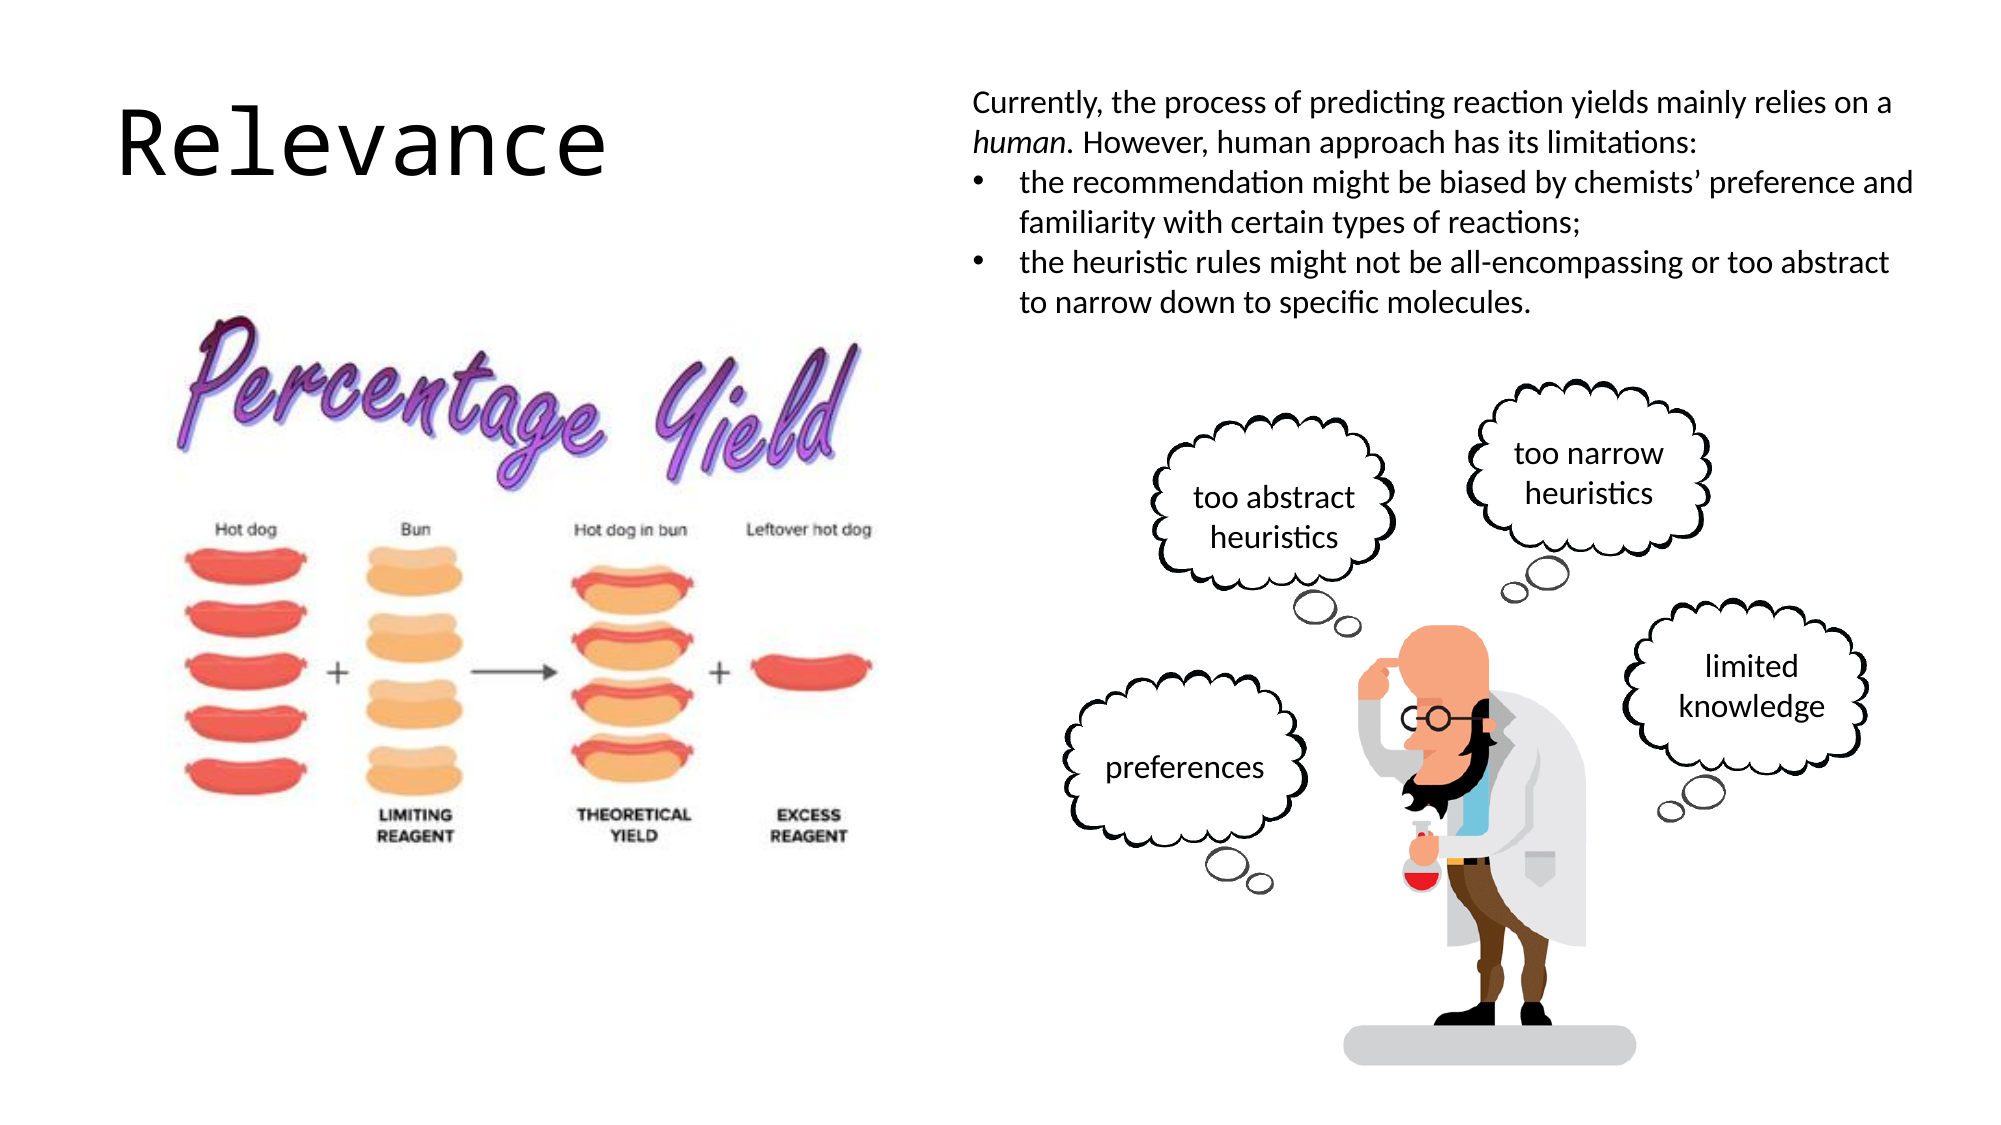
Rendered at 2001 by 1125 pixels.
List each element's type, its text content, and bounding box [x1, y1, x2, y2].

picture [109, 303, 941, 928]
text_box Relevance [99, 88, 1600, 481]
text_box Currently, the process of predicting reaction yields mainly relies on a human. However, human approach has its limitations: the recommendation might be biased by chemists’ preference and familiarity with certain types of reactions; the heuristic rules might not be all-encompassing or too abstract to narrow down to specific molecules. [957, 73, 1931, 319]
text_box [1060, 366, 1871, 1072]
